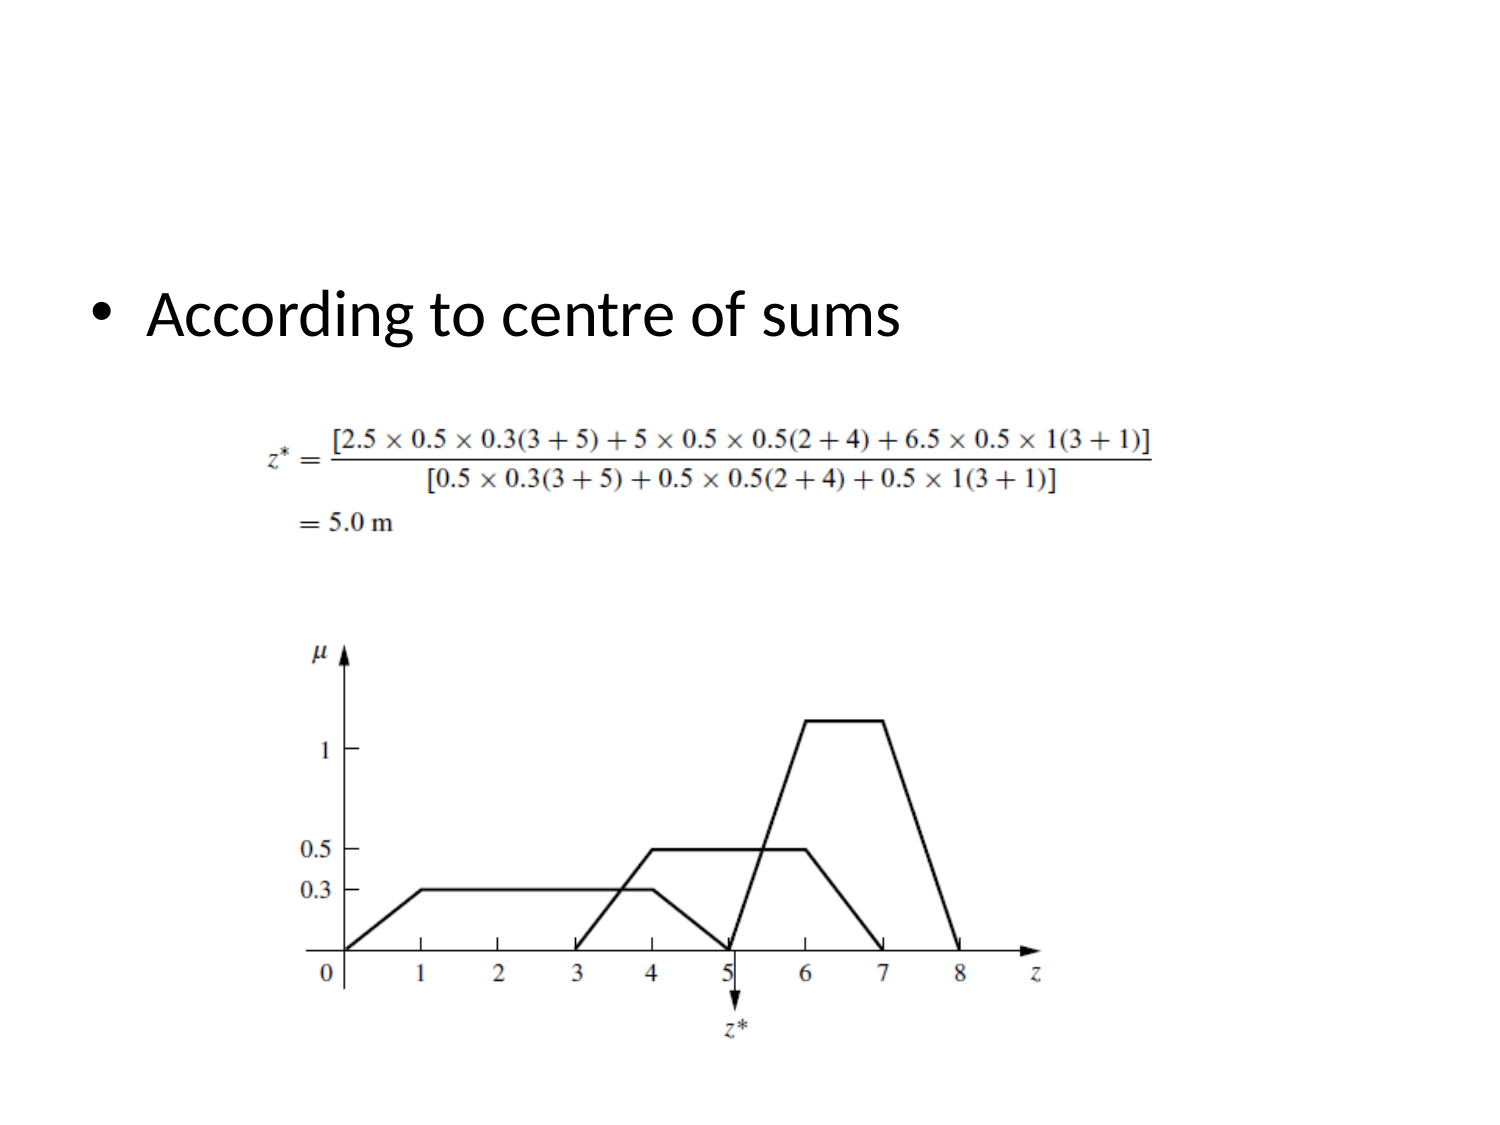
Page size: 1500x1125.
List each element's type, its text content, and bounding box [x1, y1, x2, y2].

picture [224, 599, 1176, 1063]
list According to centre of sums [75, 262, 1425, 1005]
picture [199, 387, 1188, 548]
